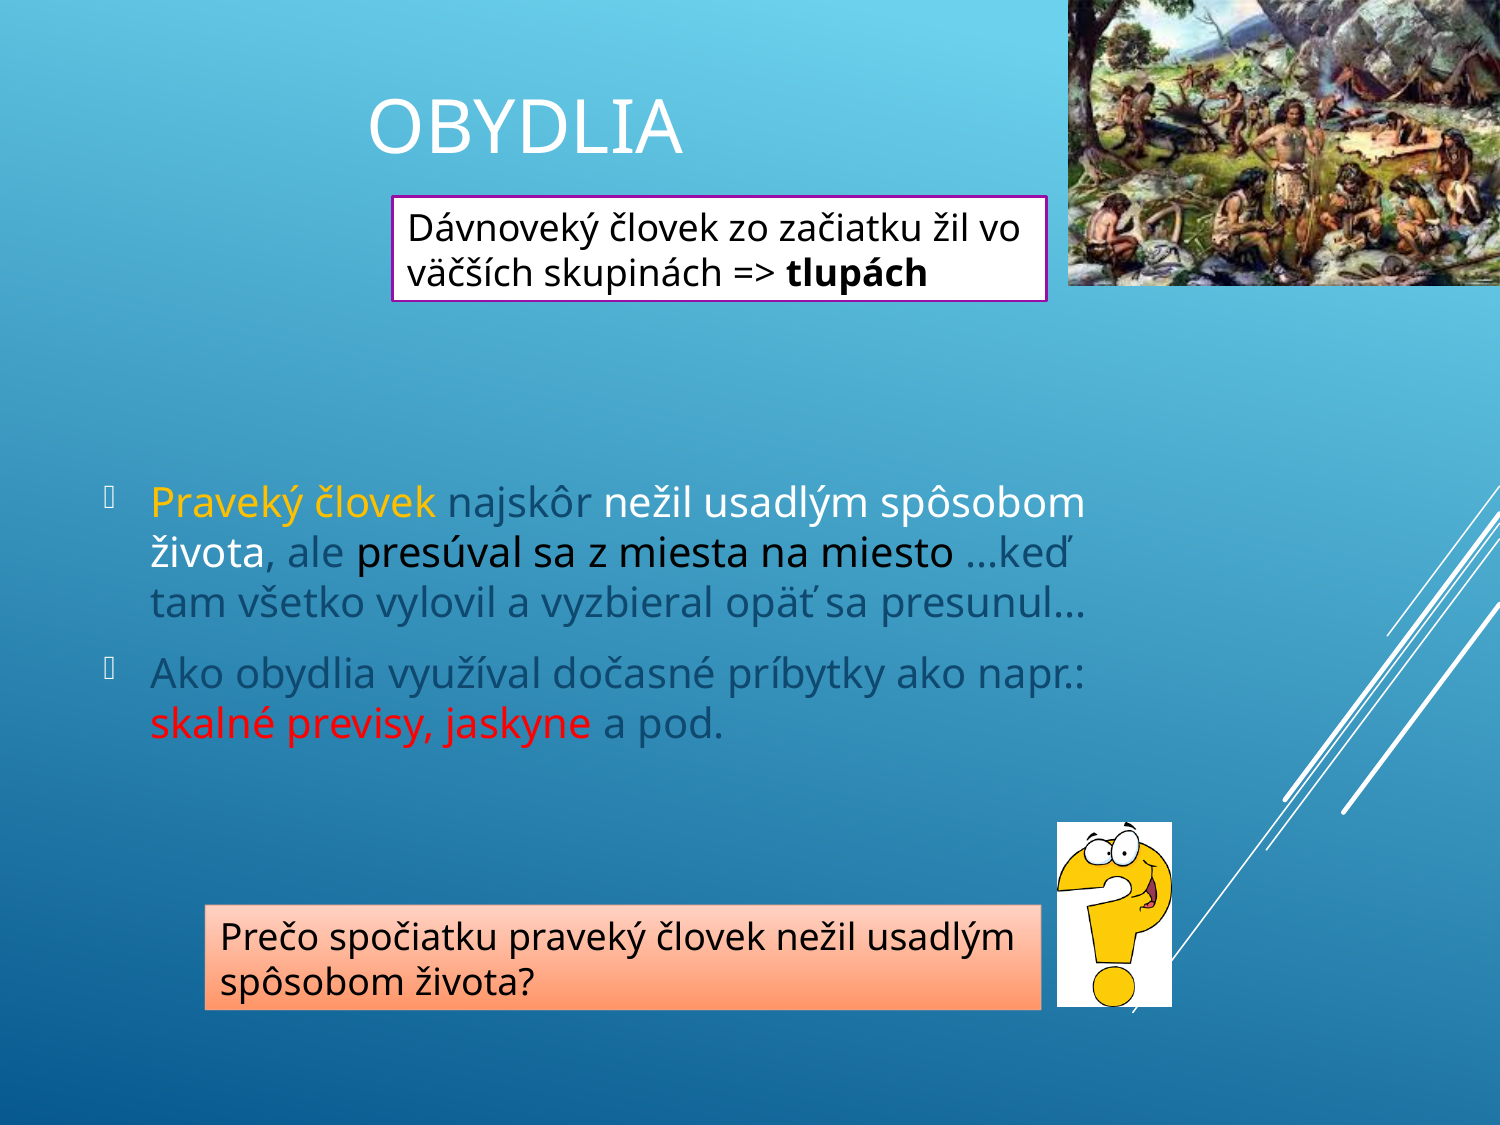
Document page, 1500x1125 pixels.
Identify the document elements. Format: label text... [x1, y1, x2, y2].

picture [1056, 822, 1172, 1007]
title obydlia [0, 0, 1050, 248]
text_box Dávnoveký človek zo začiatku žil vo väčších skupinách => tlupách [391, 195, 1048, 302]
picture [1068, 0, 1500, 287]
list Praveký človek najskôr nežil usadlým spôsobom života, ale presúval sa z miesta na miesto ...keď tam všetko vylovil a vyzbieral opäť sa presunul... Ako obydlia využíval dočasné príbytky ako napr.: skalné previsy, jaskyne a pod. [88, 314, 1139, 908]
text_box Prečo spočiatku praveký človek nežil usadlým spôsobom života? [205, 904, 1042, 1010]
